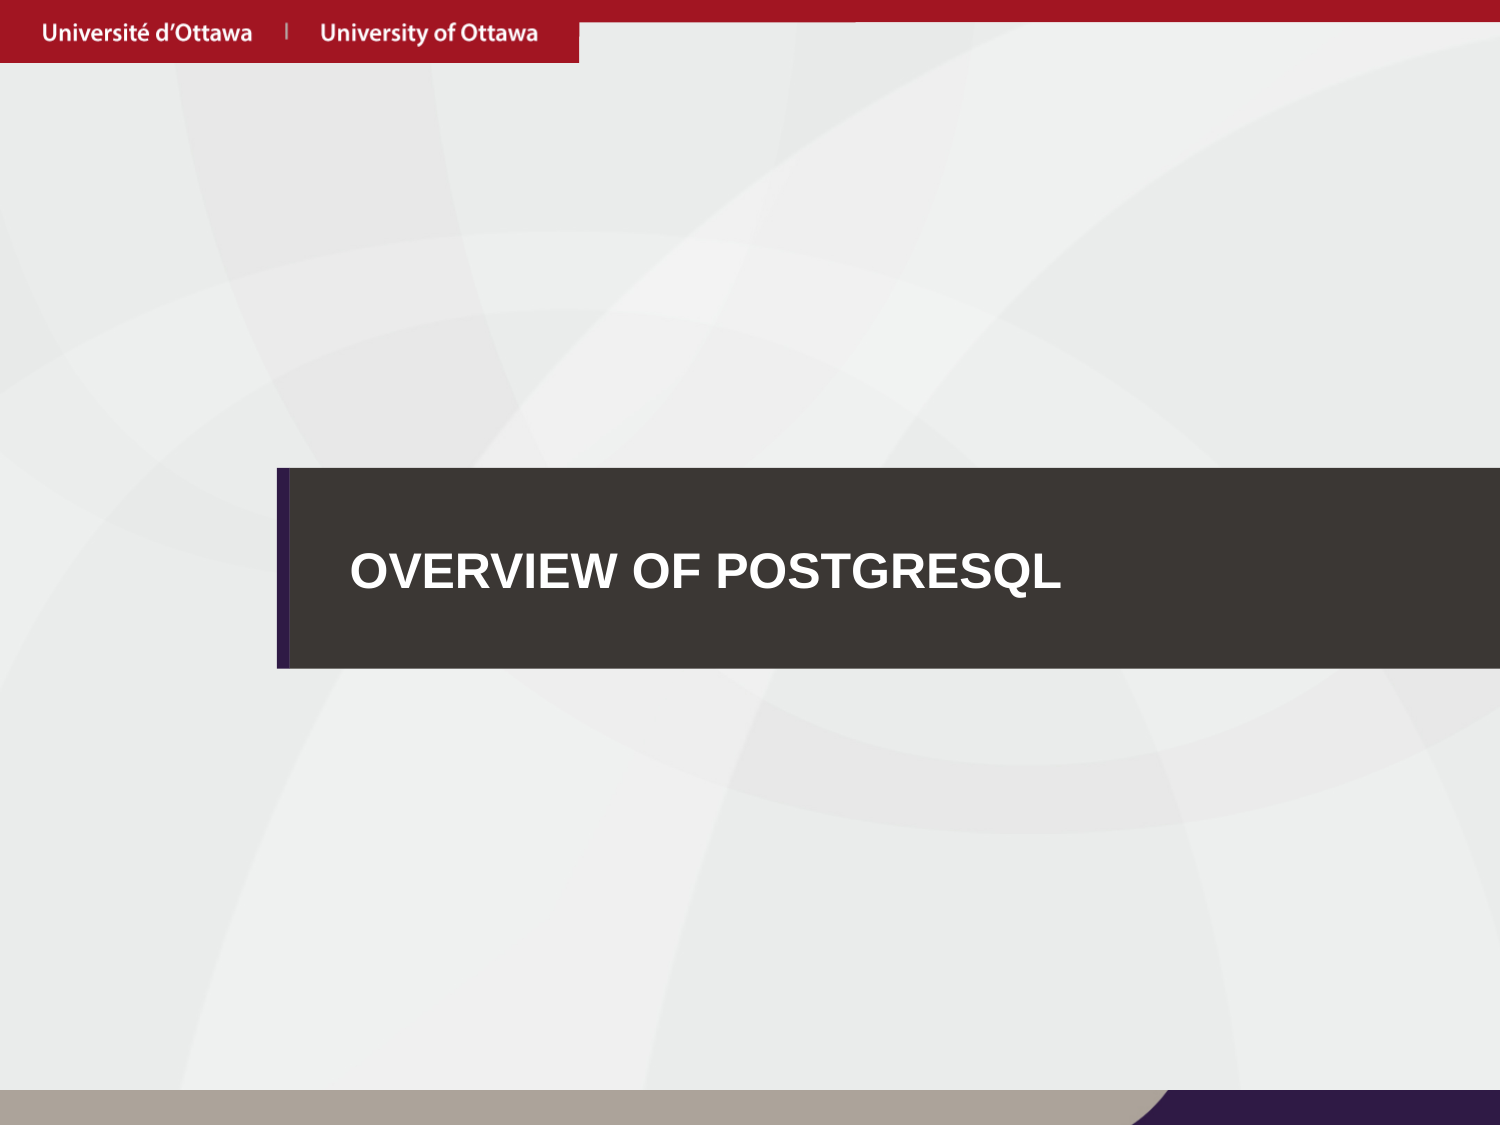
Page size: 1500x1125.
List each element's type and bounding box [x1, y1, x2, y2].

text_box [0, 0, 1500, 1125]
